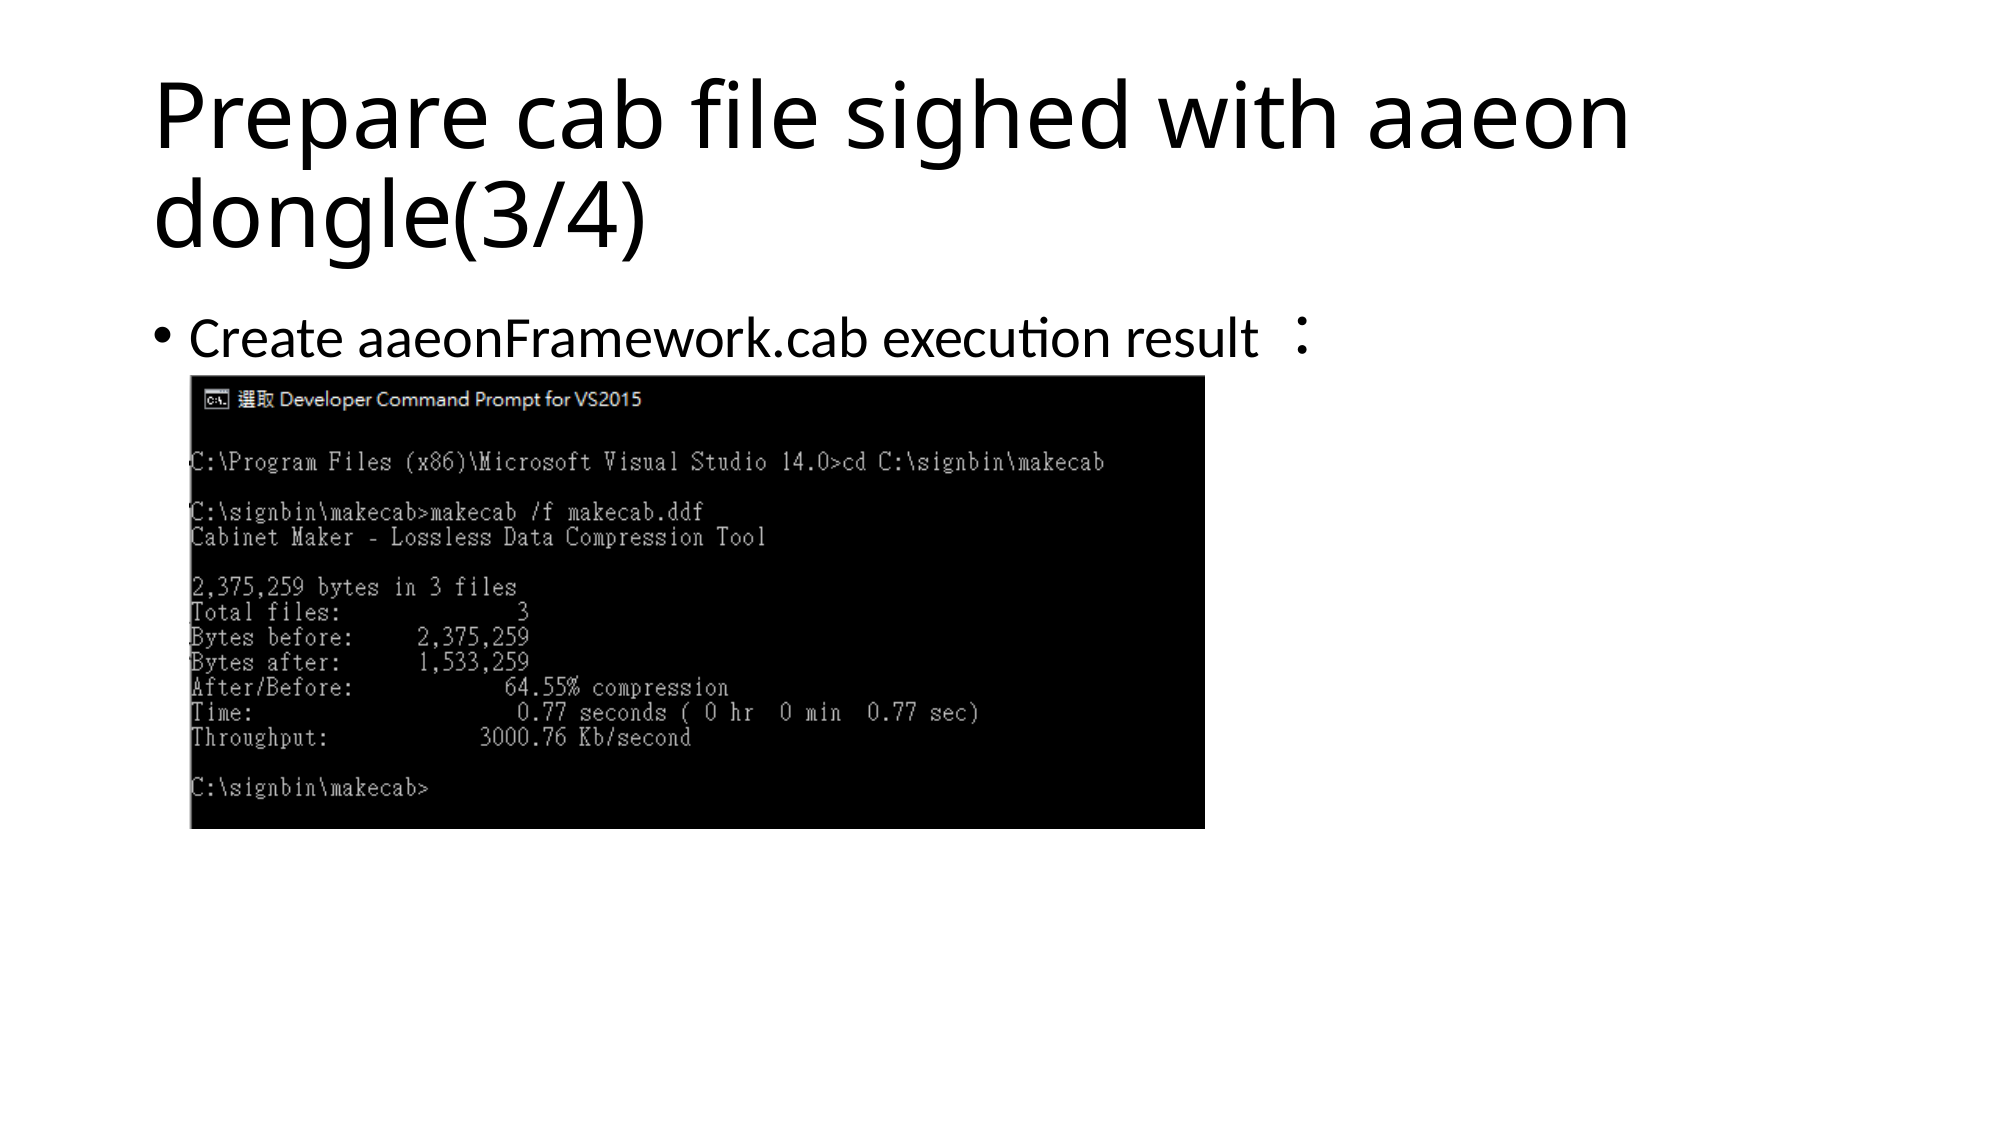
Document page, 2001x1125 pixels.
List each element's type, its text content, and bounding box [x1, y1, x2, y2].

title Prepare cab file sighed with aaeon dongle(3/4) [137, 59, 1863, 278]
picture [189, 375, 1205, 830]
list Create aaeonFramework.cab execution result： [137, 299, 1863, 1014]
